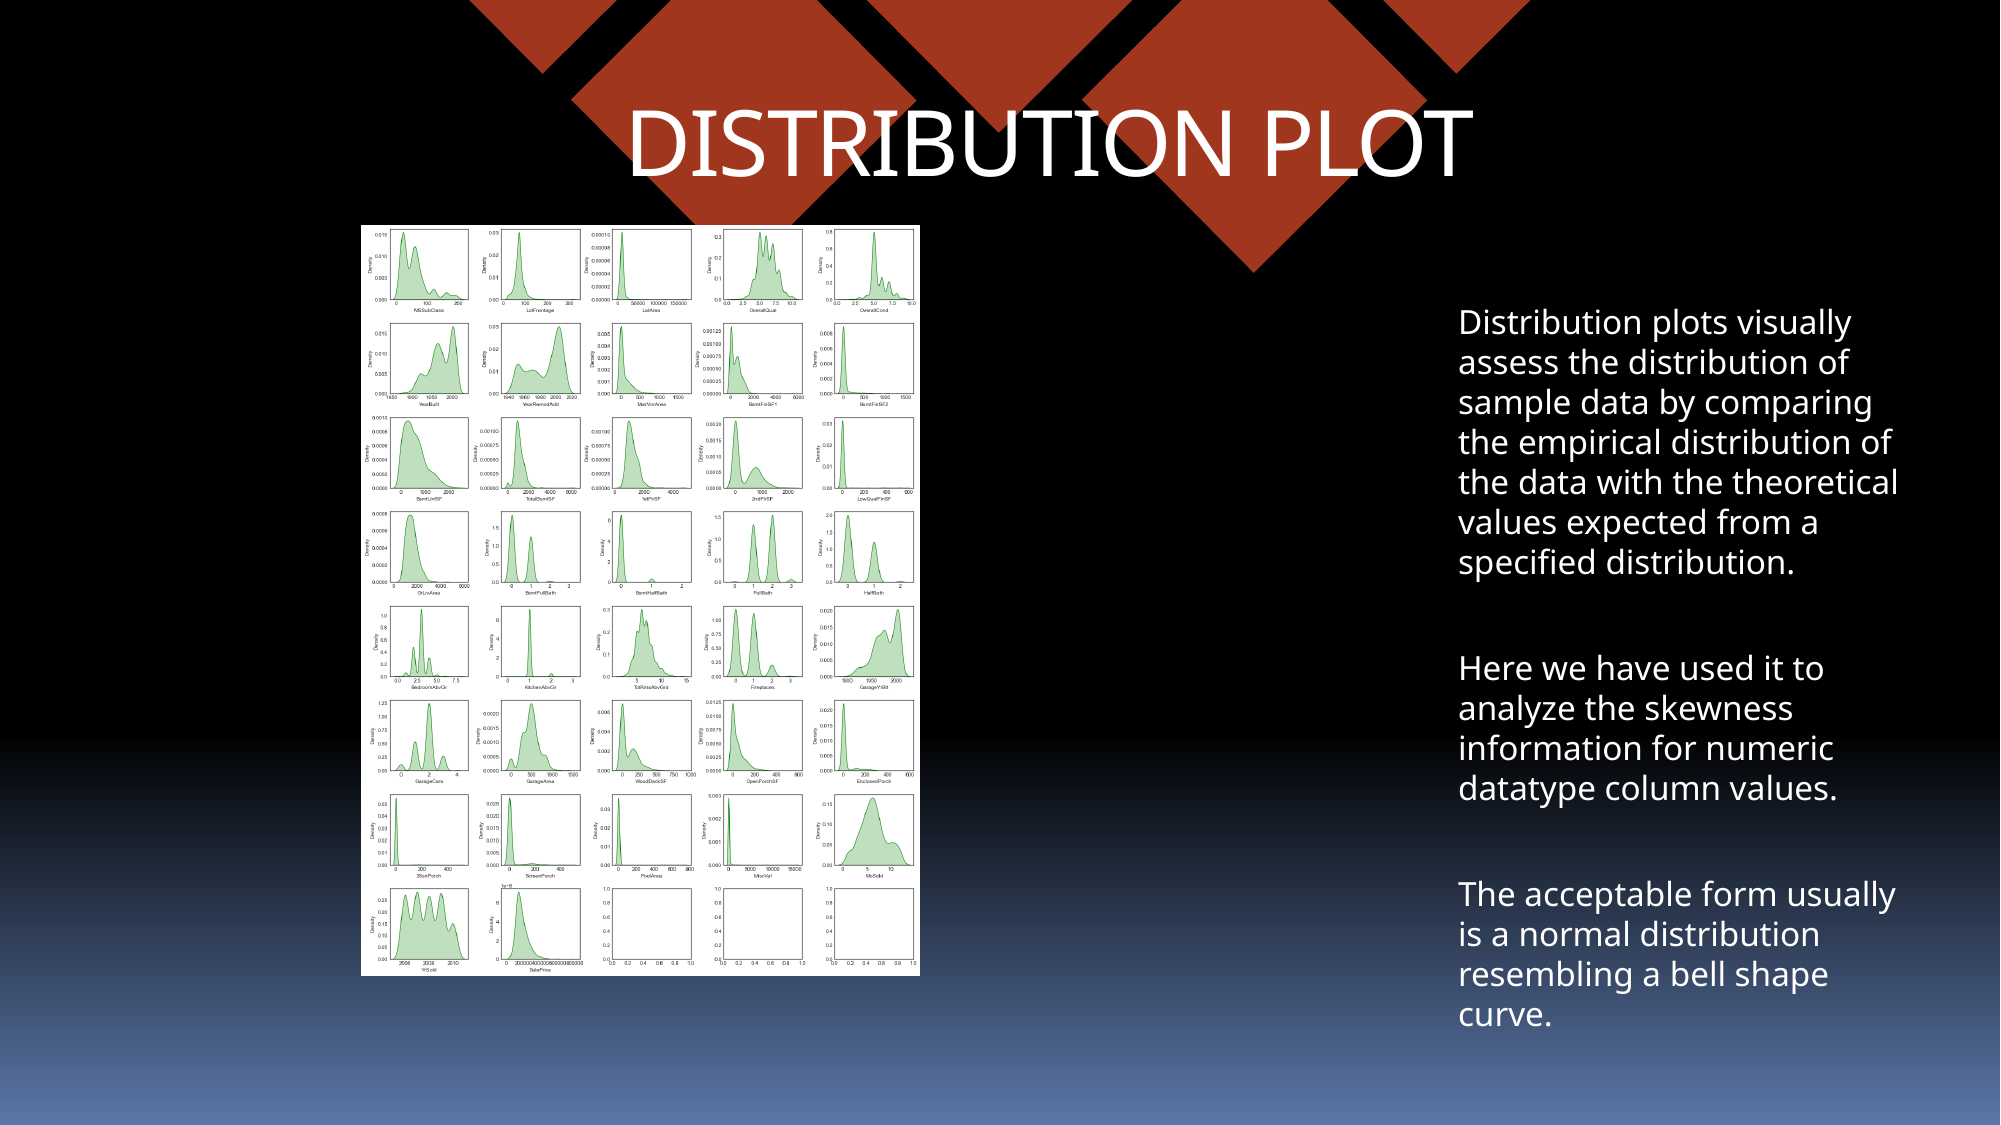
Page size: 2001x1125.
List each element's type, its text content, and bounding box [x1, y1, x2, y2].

list Distribution plots visually assess the distribution of sample data by comparing the empirical distribution of the data with the theoretical values expected from a specified distribution. Here we have used it to analyze the skewness information for numeric datatype column values. The acceptable form usually is a normal distribution resembling a bell shape curve. [1435, 293, 1919, 1057]
title DISTRIBUTION PLOT [150, 44, 1950, 236]
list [360, 225, 921, 977]
